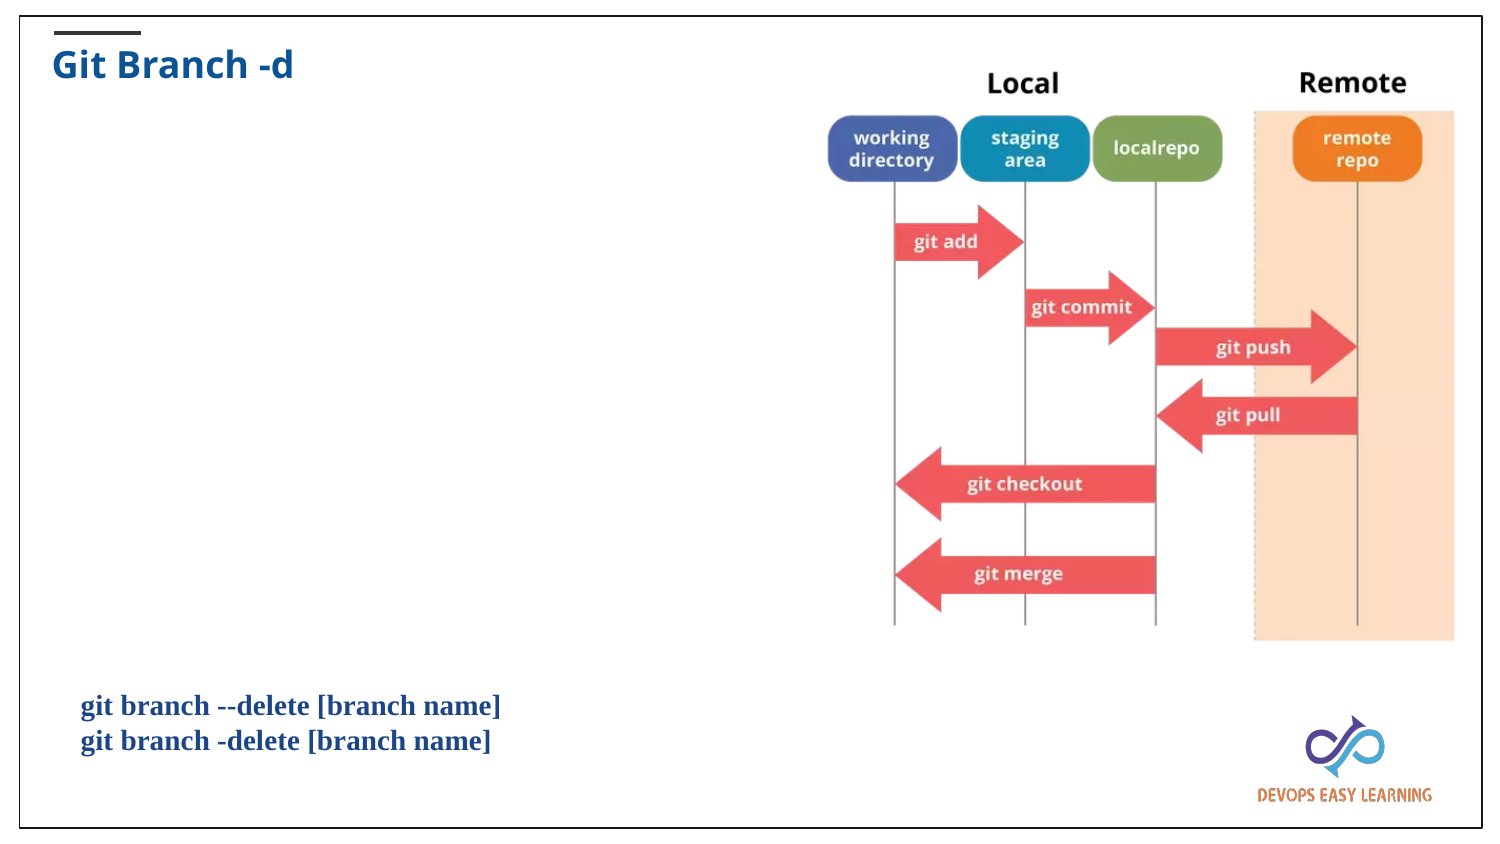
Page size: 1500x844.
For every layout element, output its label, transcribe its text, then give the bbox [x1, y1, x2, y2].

picture [1249, 705, 1441, 820]
text_box git branch --delete [branch name] git branch -delete [branch name] [65, 671, 856, 807]
text_box Git Branch -d [36, 33, 1220, 94]
picture [801, 68, 1464, 654]
text_box [19, 15, 1482, 829]
